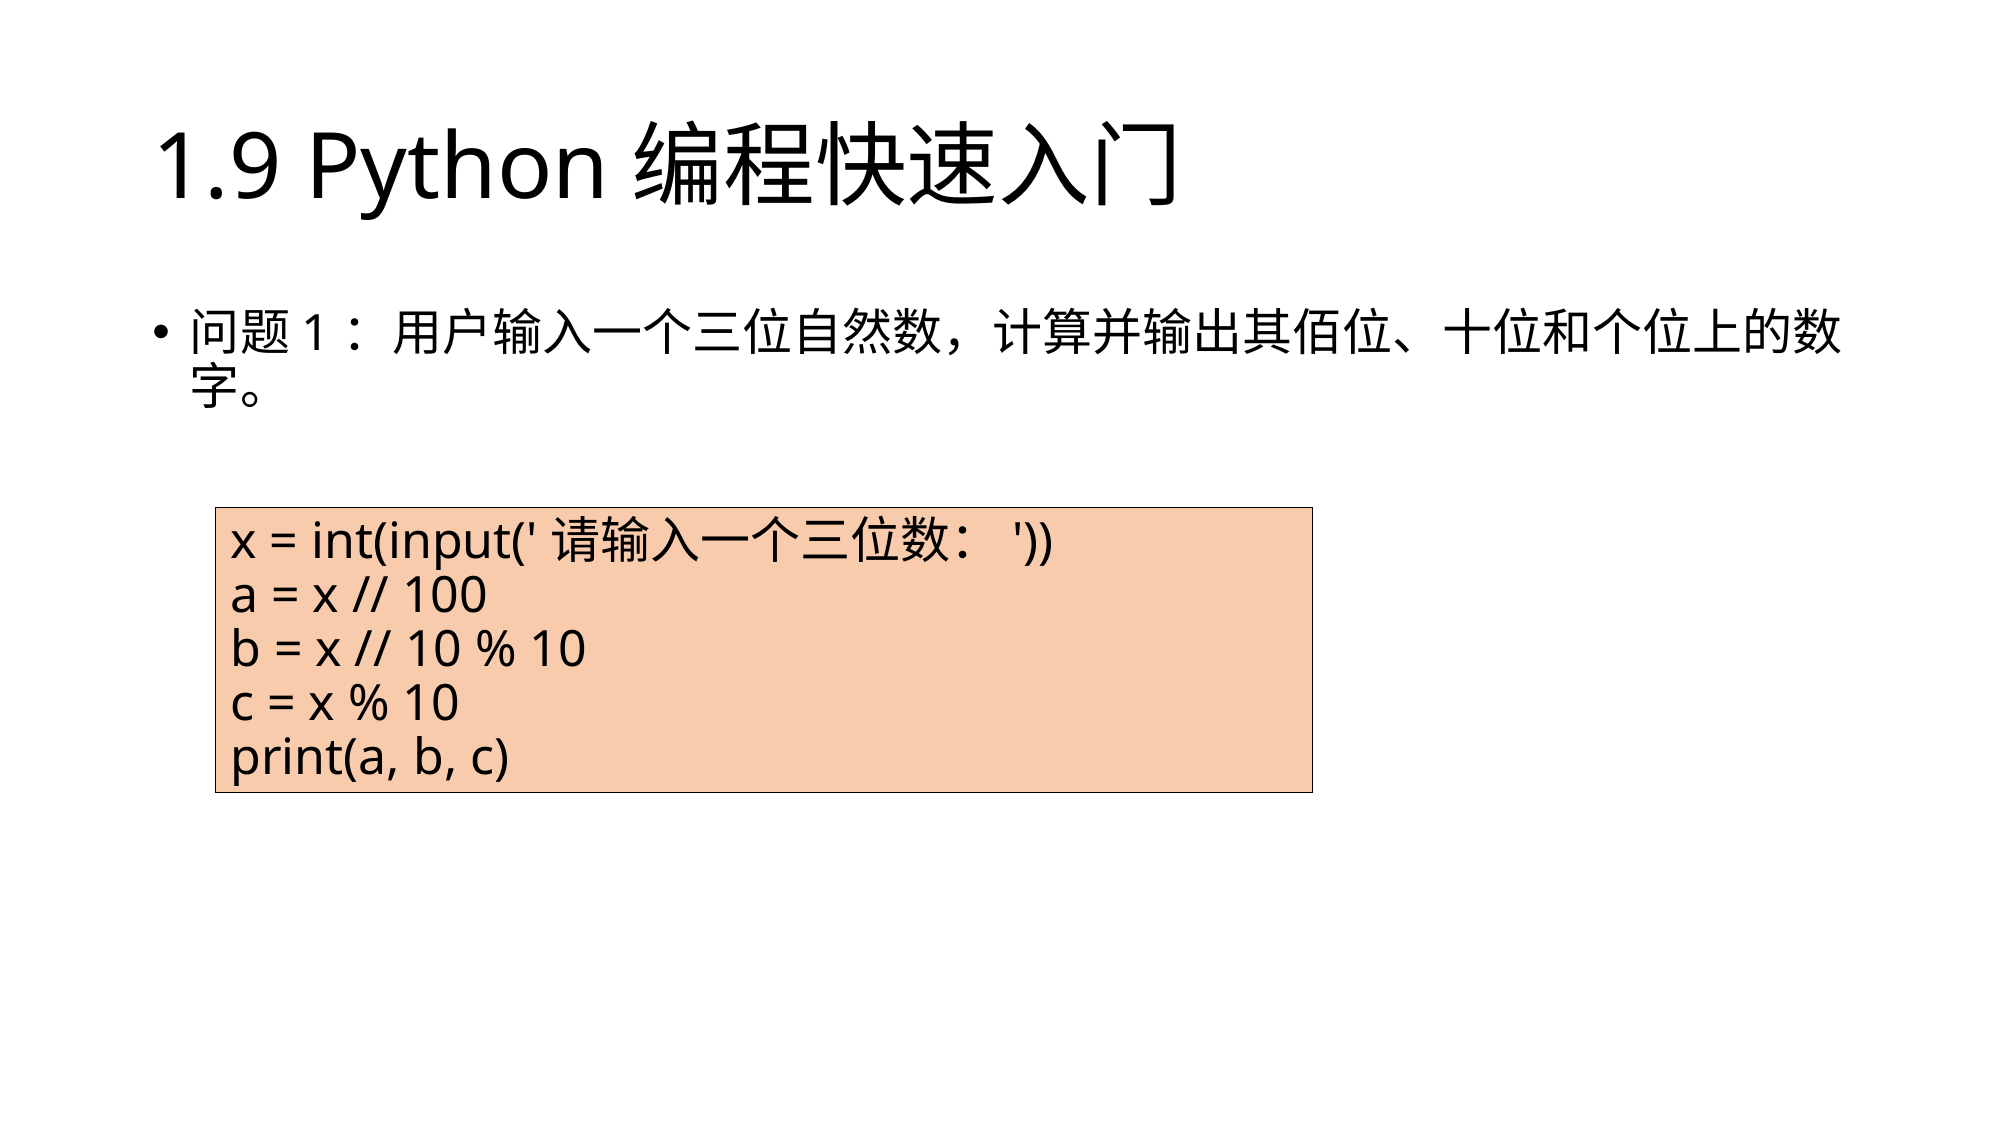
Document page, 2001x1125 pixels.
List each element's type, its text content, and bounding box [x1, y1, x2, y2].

title 1.9 Python编程快速入门 [137, 59, 1863, 278]
list 问题1：用户输入一个三位自然数，计算并输出其佰位、十位和个位上的数字。 [137, 299, 1863, 1014]
text_box x = int(input('请输入一个三位数：')) a = x // 100 b = x // 10 % 10 c = x % 10 print(a, b, c) [215, 507, 1313, 793]
